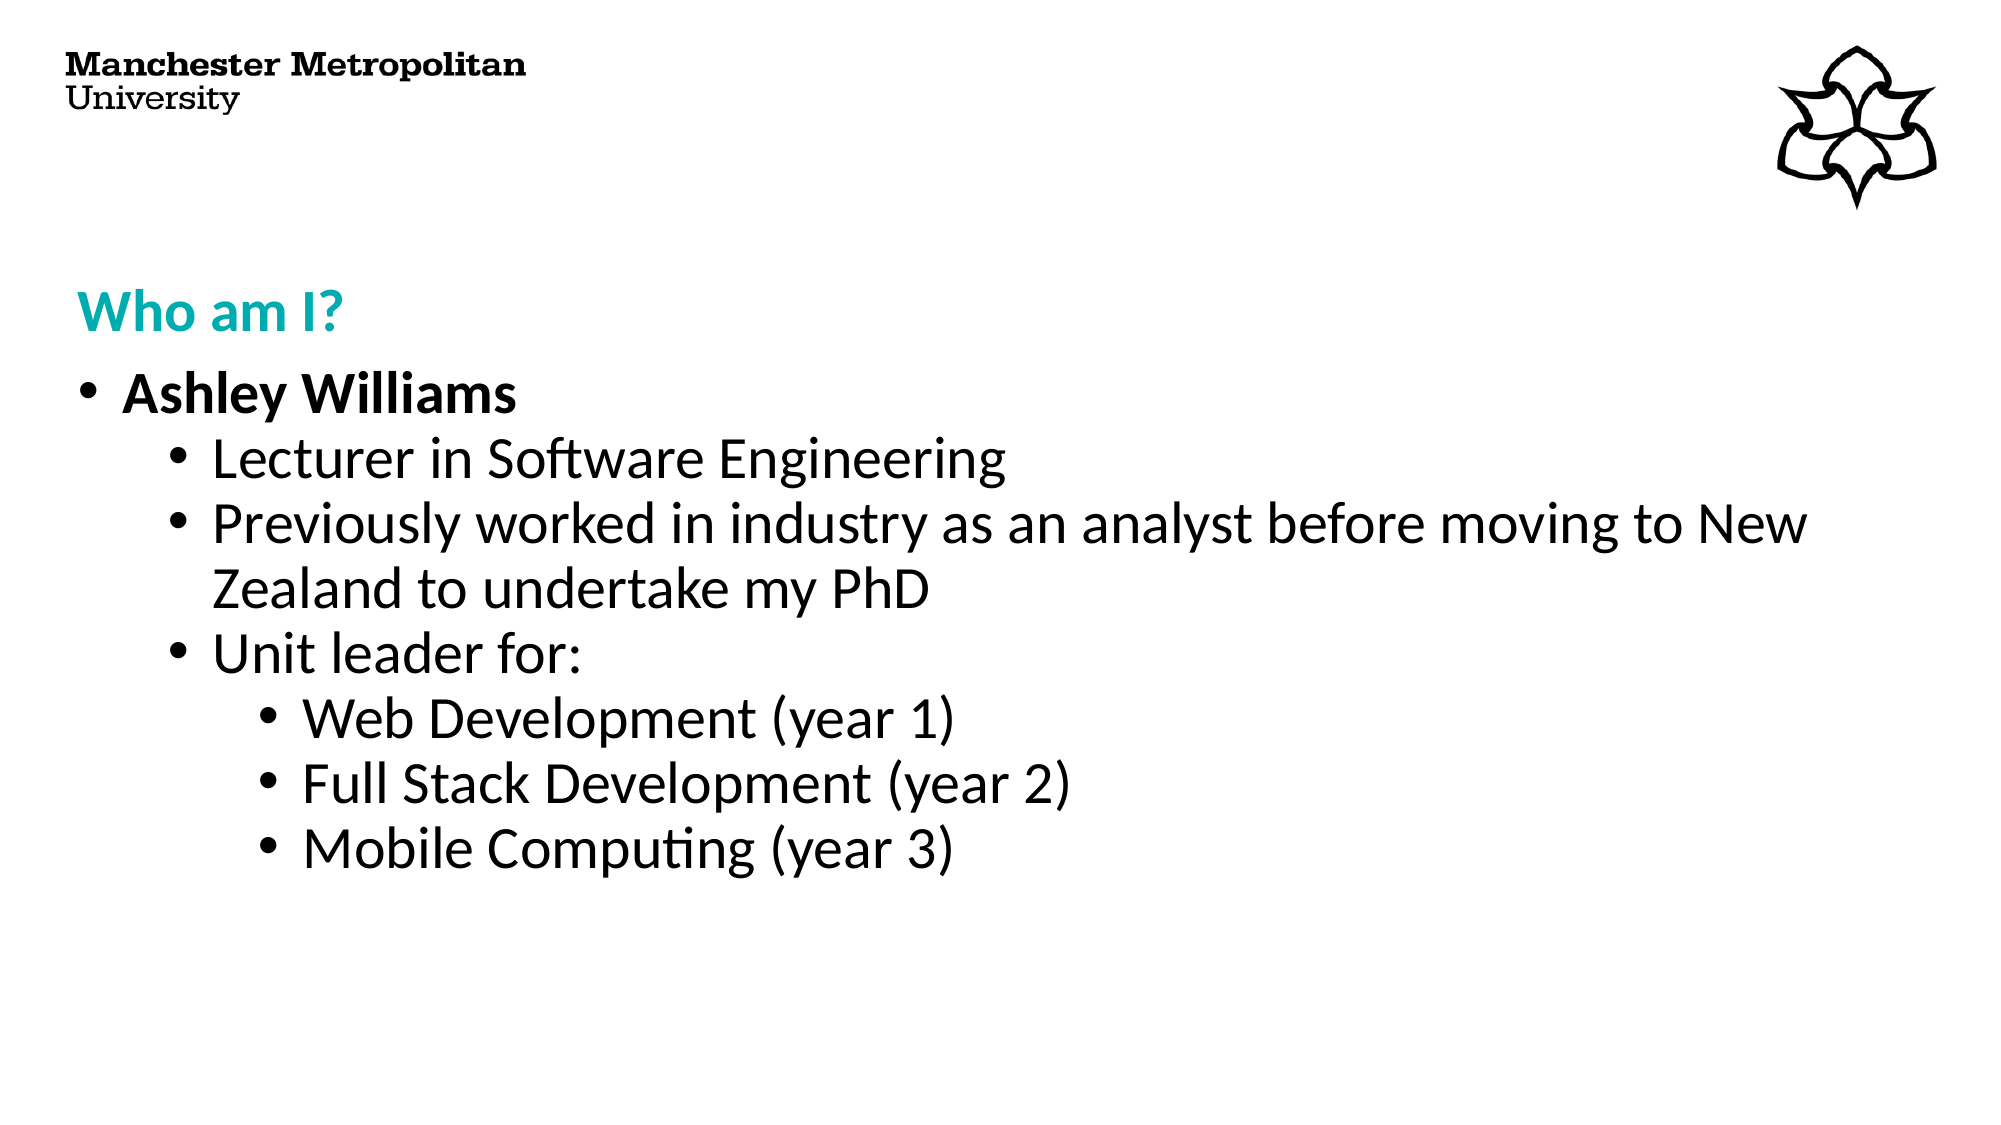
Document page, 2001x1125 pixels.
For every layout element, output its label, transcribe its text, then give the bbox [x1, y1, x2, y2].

picture [55, 42, 536, 124]
picture [1765, 34, 1948, 221]
list Ashley Williams Lecturer in Software Engineering Previously worked in industry as an analyst before moving to New Zealand to undertake my PhD Unit leader for: Web Development (year 1) Full Stack Development (year 2) Mobile Computing (year 3) [62, 352, 1938, 961]
title Who am I? [62, 270, 1788, 352]
